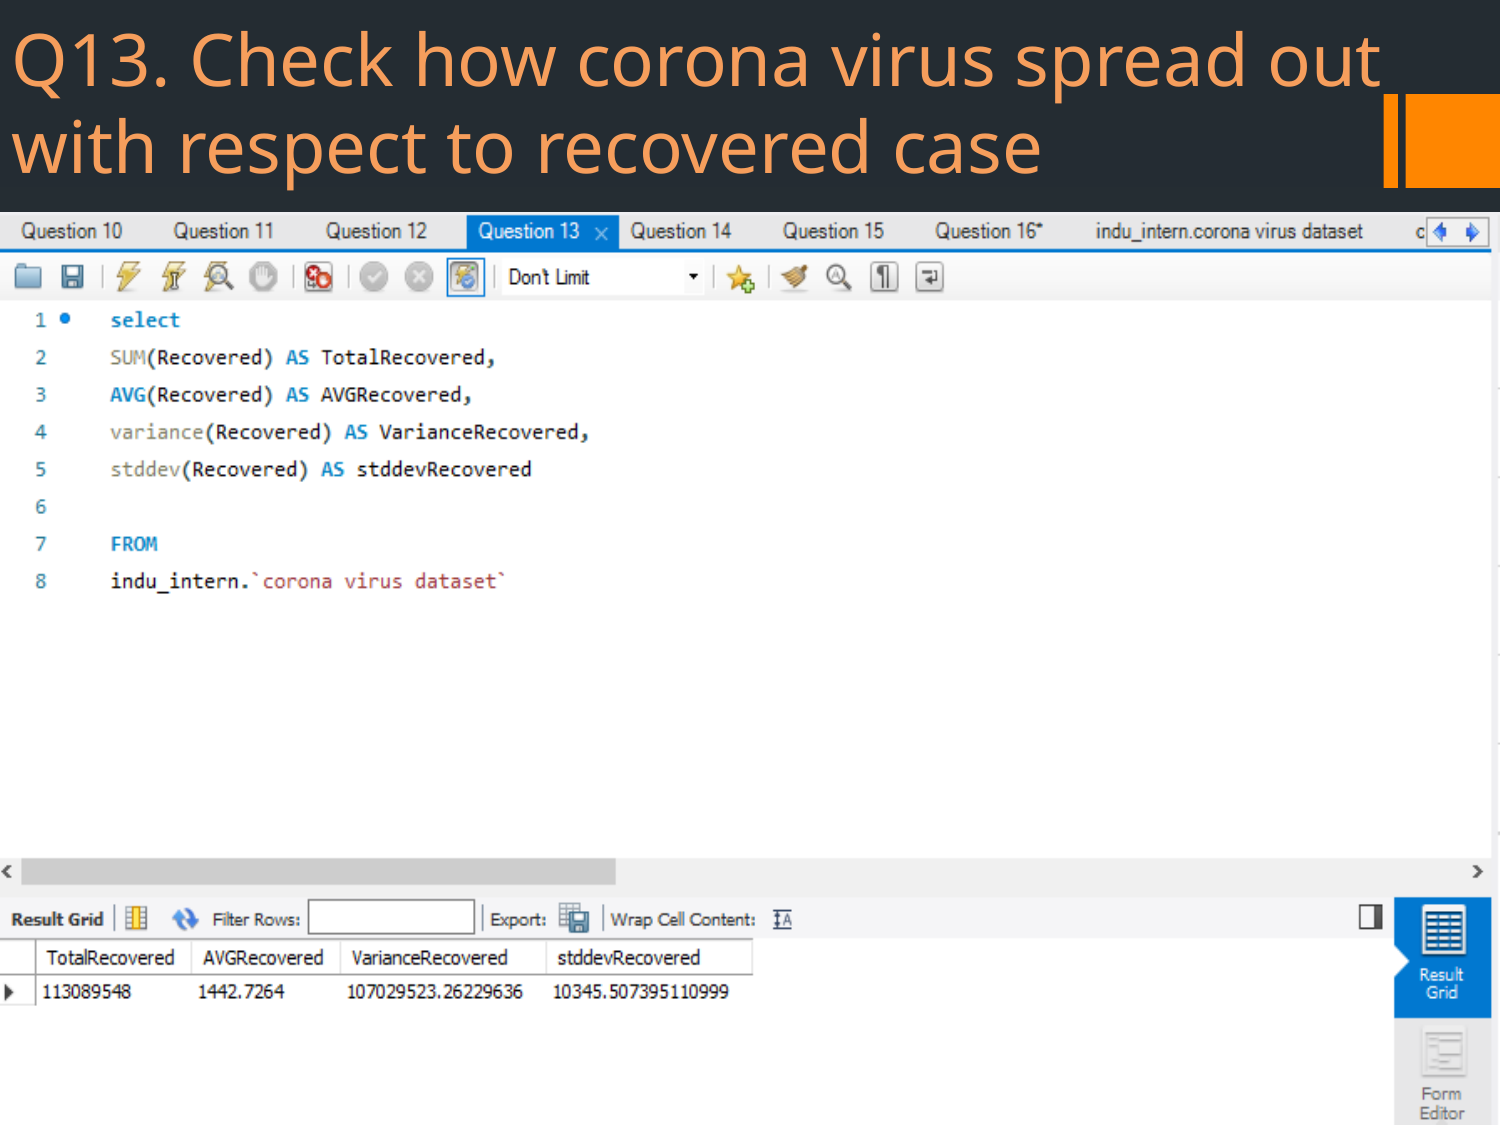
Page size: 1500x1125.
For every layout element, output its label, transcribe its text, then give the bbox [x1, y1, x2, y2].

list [0, 211, 1500, 1125]
title Q13. Check how corona virus spread out with respect to recovered case [0, 6, 1500, 196]
